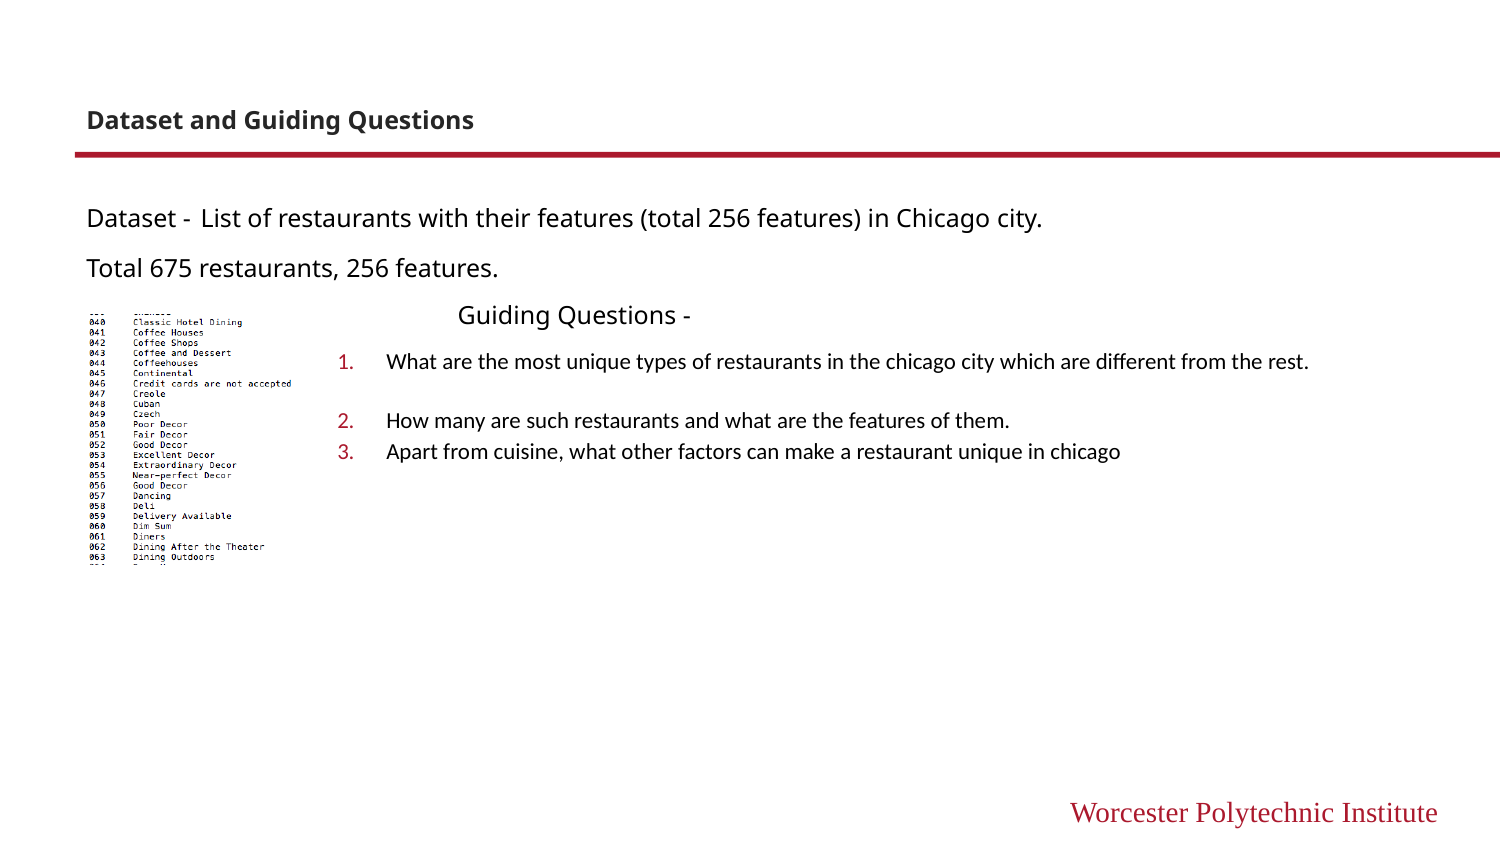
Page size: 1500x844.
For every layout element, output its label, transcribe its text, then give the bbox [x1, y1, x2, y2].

picture [87, 314, 319, 566]
title Dataset and Guiding Questions [75, 42, 1425, 141]
list Dataset - List of restaurants with their features (total 256 features) in Chicago city. Total 675 restaurants, 256 features. Guiding Questions - What are the most unique types of restaurants in the chicago city which are different from the rest. How many are such restaurants and what are the features of them. Apart from cuisine, what other factors can make a restaurant unique in chicago [75, 187, 1425, 760]
